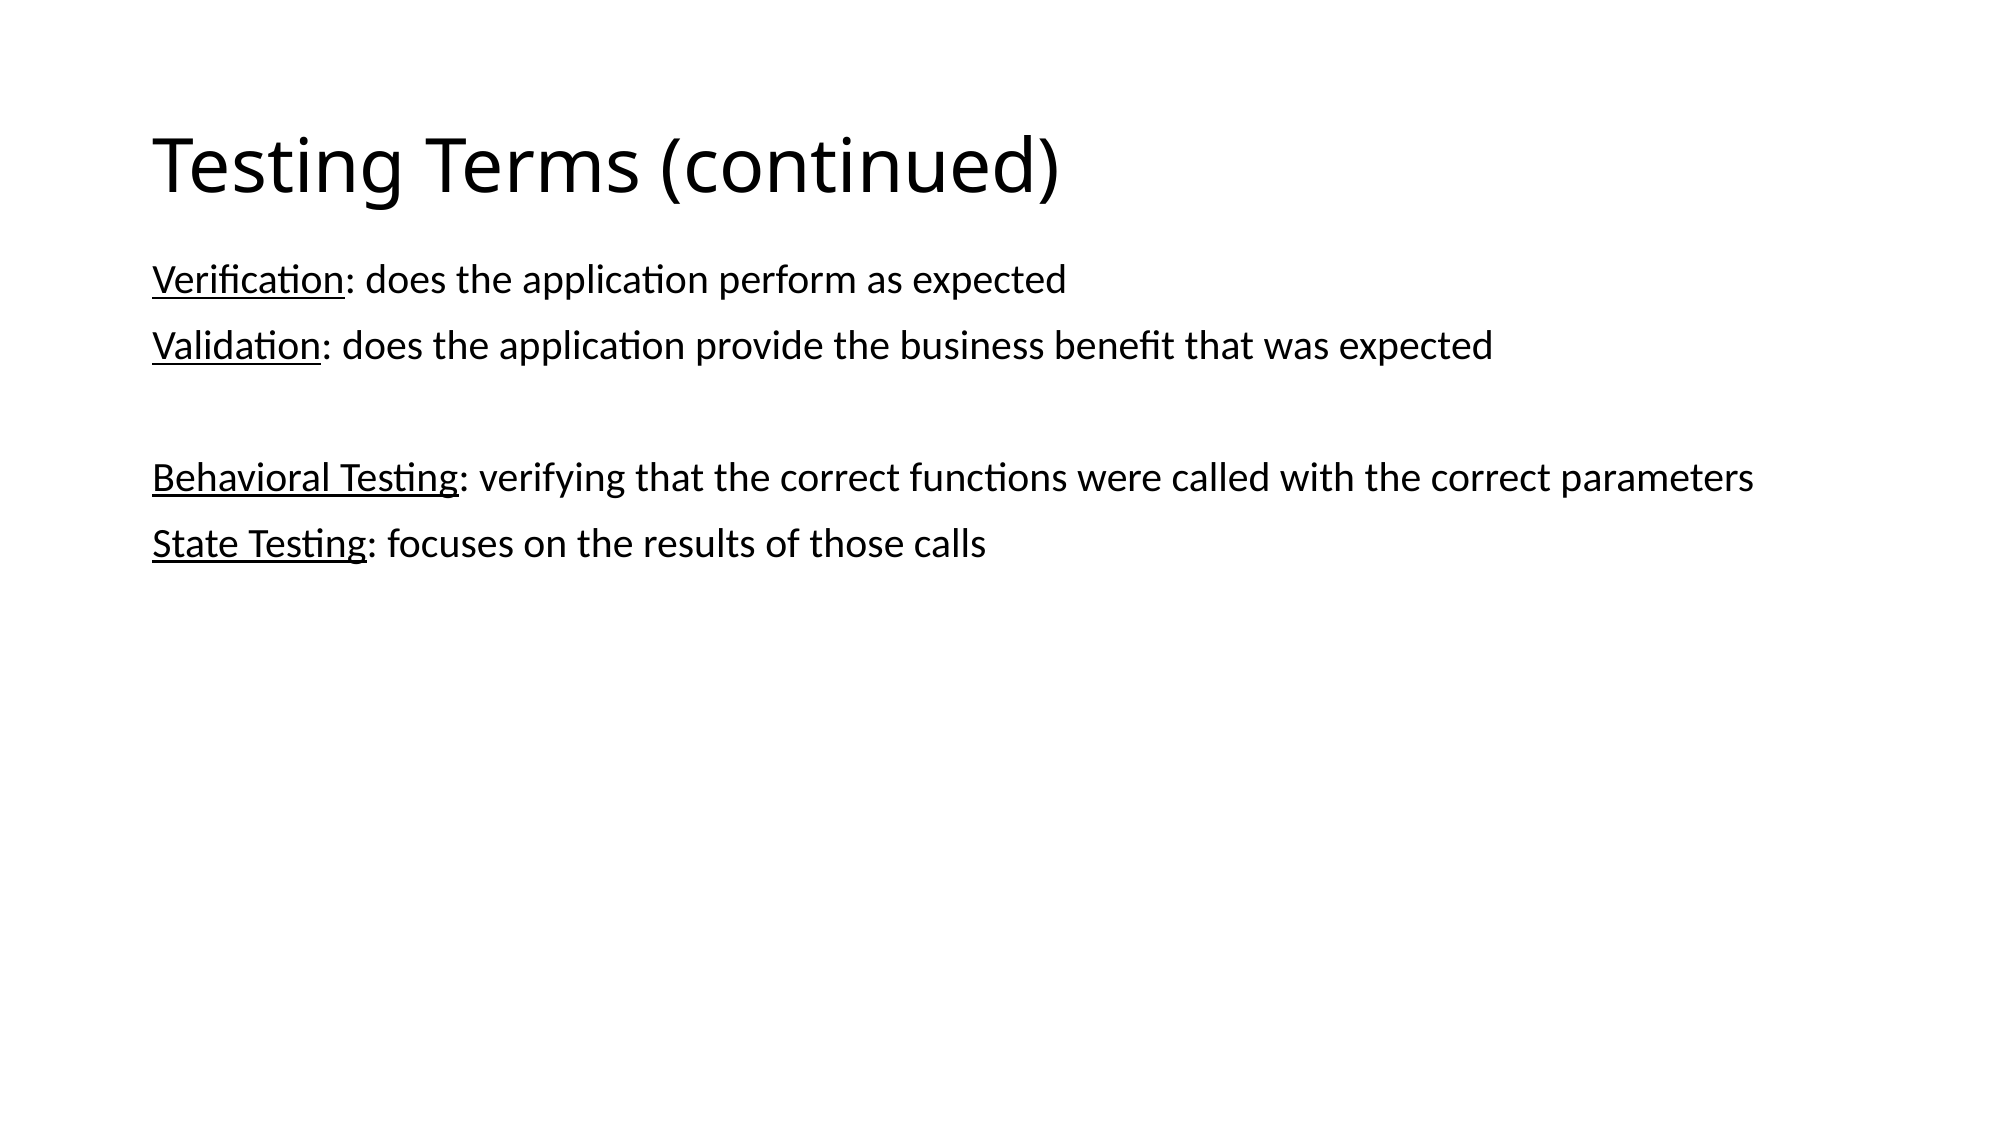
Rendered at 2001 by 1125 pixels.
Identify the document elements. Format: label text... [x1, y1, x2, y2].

title Testing Terms (continued) [137, 59, 1863, 250]
list Verification: does the application perform as expected Validation: does the application provide the business benefit that was expected Behavioral Testing: verifying that the correct functions were called with the correct parameters State Testing: focuses on the results of those calls [137, 250, 1863, 1057]
